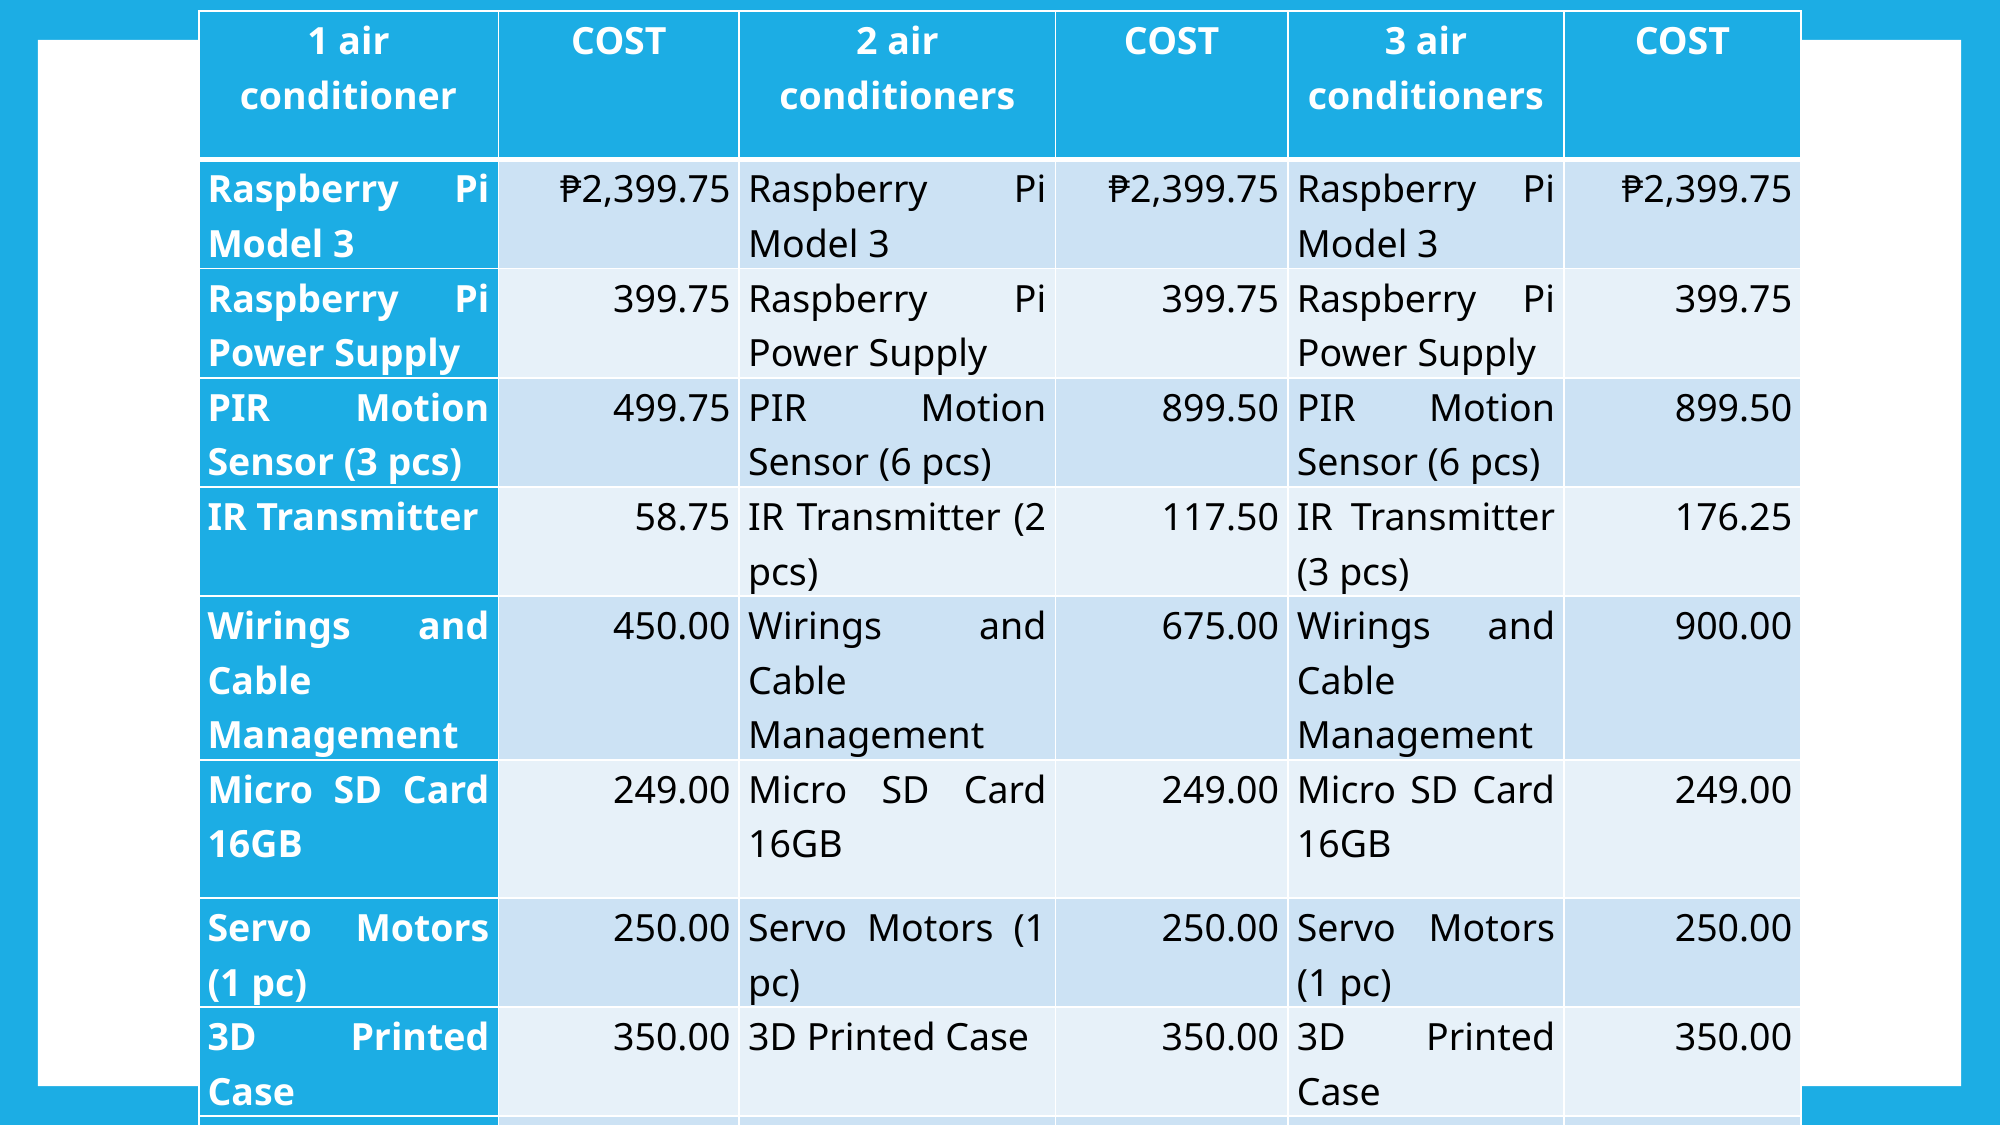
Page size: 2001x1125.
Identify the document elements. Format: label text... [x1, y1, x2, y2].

table_cell ₱2,399.75 [1565, 162, 1800, 268]
table_cell IR Transmitter (3 pcs) [1289, 488, 1563, 595]
table_cell 100.00 [499, 1117, 738, 1125]
table_cell 899.50 [1056, 379, 1287, 486]
table_header 1 air conditioner [200, 12, 498, 157]
table_cell 900.00 [1565, 597, 1800, 759]
table_cell ₱2,399.75 [499, 162, 738, 268]
table_cell 250.00 [499, 899, 738, 1006]
table_cell 3D Printed Case [740, 1008, 1055, 1115]
table_cell 3D Printed Case [1289, 1008, 1563, 1115]
table_cell Servo Motors (1 pc) [1289, 899, 1563, 1006]
table_cell IR Transmitter [200, 488, 498, 595]
table_cell Raspberry Pi Power Supply [1289, 269, 1563, 377]
table_cell Raspberry Pi Model 3 [740, 162, 1055, 268]
table_cell Wirings and Cable Management [740, 597, 1055, 759]
table_cell 176.25 [1565, 488, 1800, 595]
table_cell 58.75 [499, 488, 738, 595]
table_cell Raspberry Pi Model 3 [200, 162, 498, 268]
table_cell Labor [1289, 1117, 1563, 1125]
table_cell Wirings and Cable Management [200, 597, 498, 759]
table_cell Micro SD Card 16GB [740, 761, 1055, 897]
table_cell 249.00 [1056, 761, 1287, 897]
table_cell 399.75 [499, 269, 738, 377]
table_cell 250.00 [1056, 899, 1287, 1006]
table_cell 350.00 [1565, 1008, 1800, 1115]
table_cell 249.00 [1565, 761, 1800, 897]
table_header COST [1056, 12, 1287, 157]
table_cell 117.50 [1056, 488, 1287, 595]
table_cell PIR Motion Sensor (6 pcs) [1289, 379, 1563, 486]
table_cell 399.75 [1056, 269, 1287, 377]
table_cell Servo Motors (1 pc) [740, 899, 1055, 1006]
table_cell 675.00 [1056, 597, 1287, 759]
table_header 2 air conditioners [740, 12, 1055, 157]
table_cell Labor [200, 1117, 498, 1125]
table_cell 249.00 [499, 761, 738, 897]
table_cell 450.00 [499, 597, 738, 759]
table_cell Servo Motors (1 pc) [200, 899, 498, 1006]
table_cell 100.00 [1565, 1117, 1800, 1125]
table_cell 250.00 [1565, 899, 1800, 1006]
table_header COST [499, 12, 738, 157]
table_cell ₱2,399.75 [1056, 162, 1287, 268]
table_cell 3D Printed Case [200, 1008, 498, 1115]
table_cell PIR Motion Sensor (3 pcs) [200, 379, 498, 486]
table_cell Micro SD Card 16GB [200, 761, 498, 897]
table_cell 399.75 [1565, 269, 1800, 377]
table_cell 899.50 [1565, 379, 1800, 486]
table_cell PIR Motion Sensor (6 pcs) [740, 379, 1055, 486]
table_header 3 air conditioners [1289, 12, 1563, 157]
table_cell Raspberry Pi Power Supply [740, 269, 1055, 377]
table_cell Micro SD Card 16GB [1289, 761, 1563, 897]
table_header COST [1565, 12, 1800, 157]
table_cell 499.75 [499, 379, 738, 486]
table_cell 350.00 [1056, 1008, 1287, 1115]
table_cell 100.00 [1056, 1117, 1287, 1125]
table_cell Raspberry Pi Power Supply [200, 269, 498, 377]
table_cell Labor [740, 1117, 1055, 1125]
table_cell IR Transmitter (2 pcs) [740, 488, 1055, 595]
table_cell Wirings and Cable Management [1289, 597, 1563, 759]
table_cell 350.00 [499, 1008, 738, 1115]
table_cell Raspberry Pi Model 3 [1289, 162, 1563, 268]
